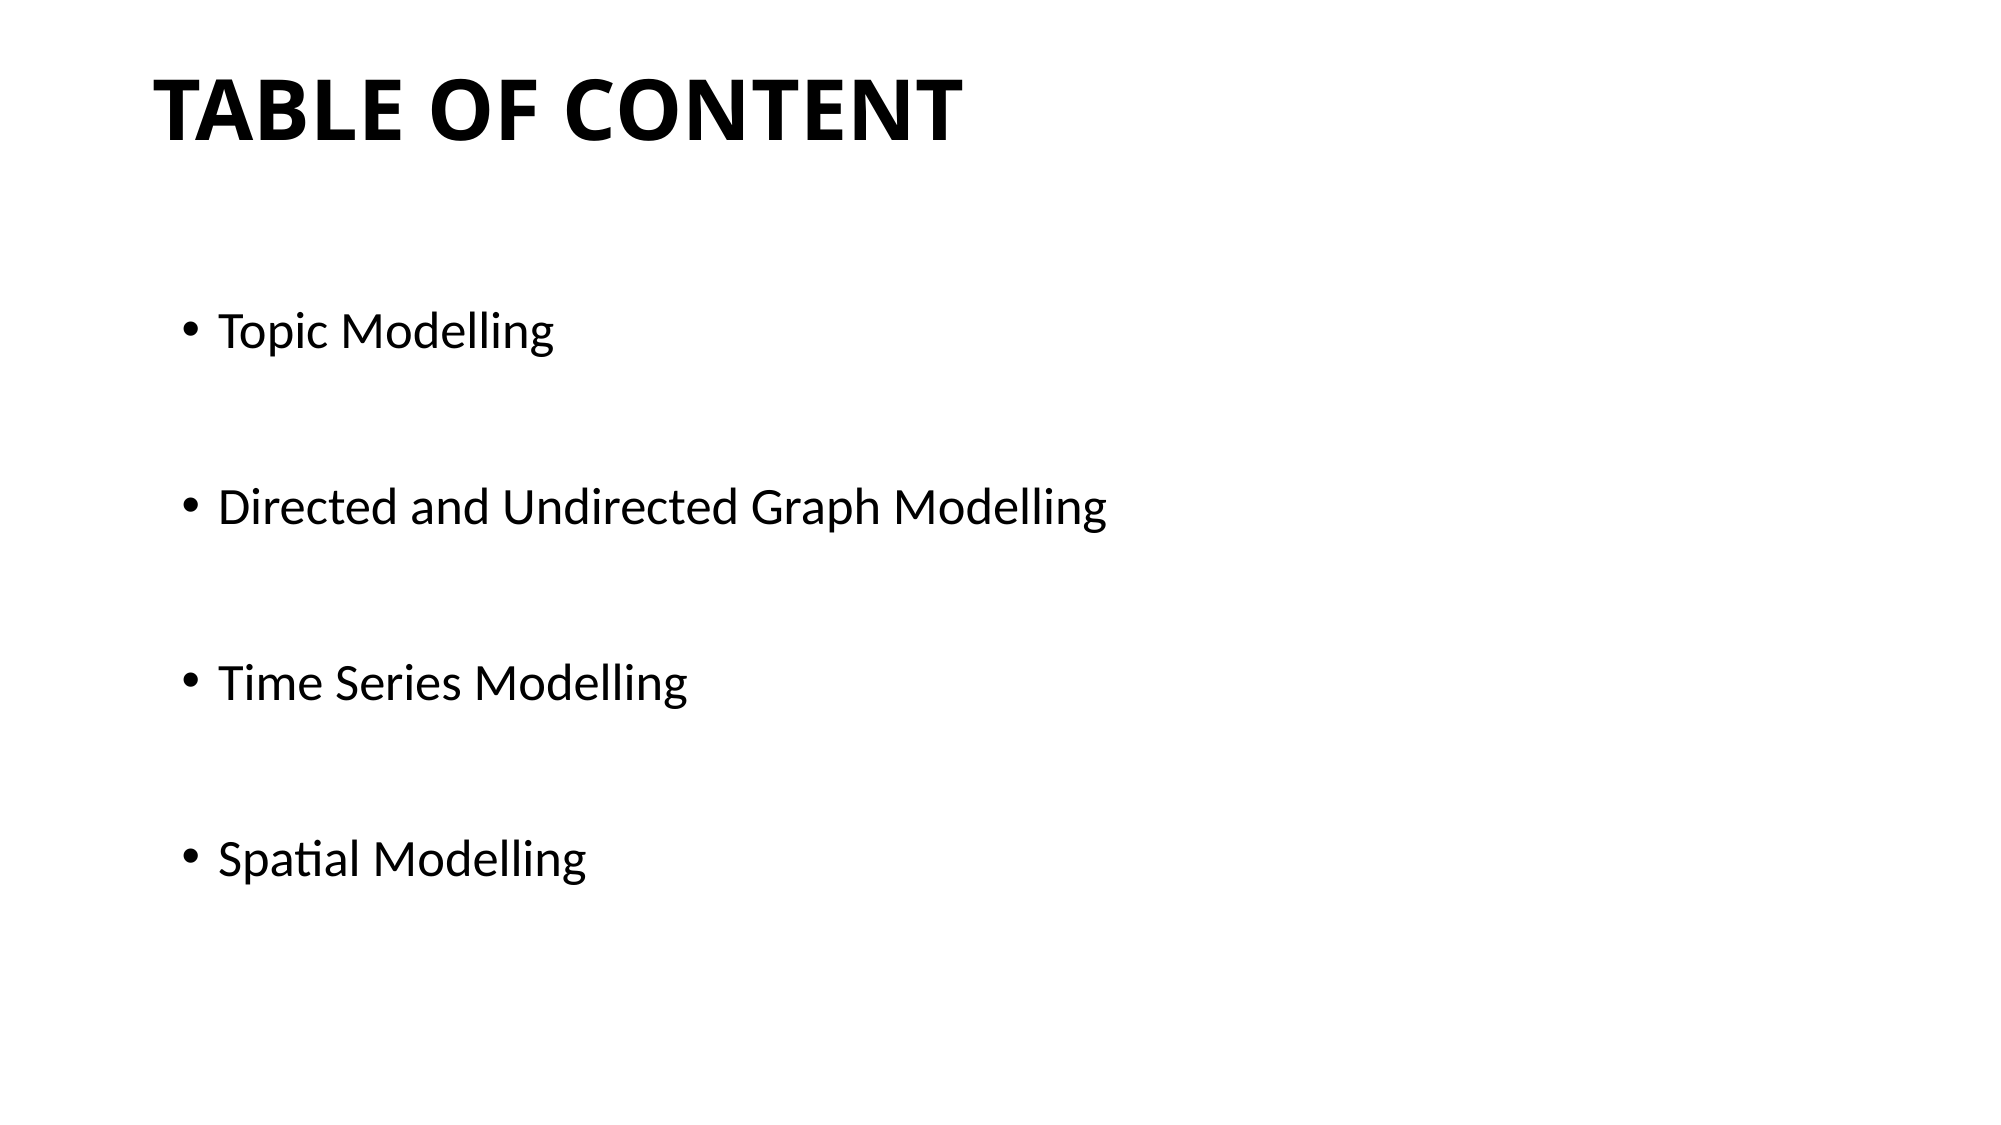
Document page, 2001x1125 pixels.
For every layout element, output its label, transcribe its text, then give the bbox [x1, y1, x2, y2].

title TABLE OF CONTENT [137, 59, 1863, 167]
list Topic Modelling Directed and Undirected Graph Modelling Time Series Modelling Spatial Modelling [166, 113, 1863, 900]
